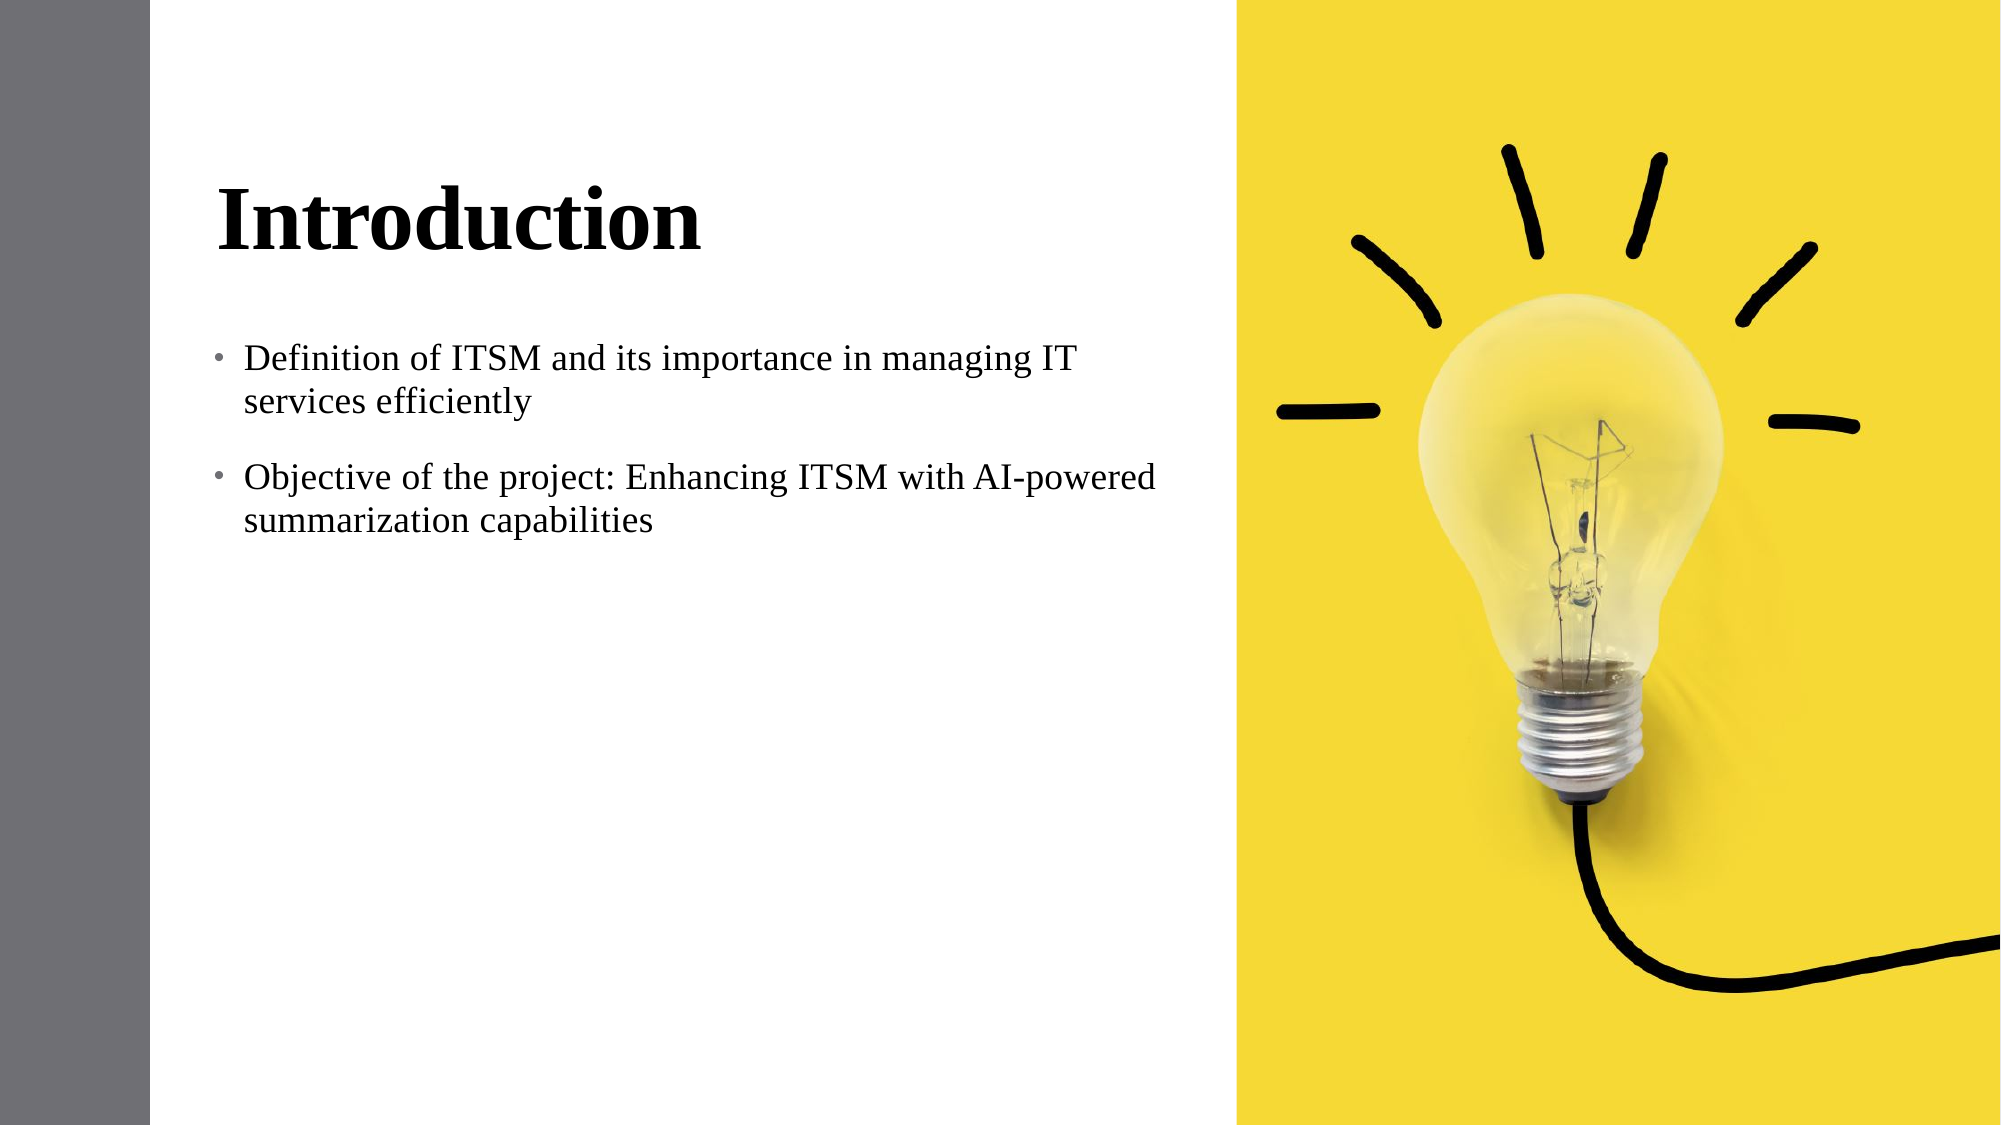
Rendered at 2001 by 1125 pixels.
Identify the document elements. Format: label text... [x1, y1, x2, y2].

picture [1236, 0, 2000, 1125]
list Definition of ITSM and its importance in managing IT services efficiently Objective of the project: Enhancing ITSM with AI-powered summarization capabilities [198, 328, 1186, 1014]
title Introduction [201, 60, 1186, 278]
text_box [0, 0, 151, 1125]
